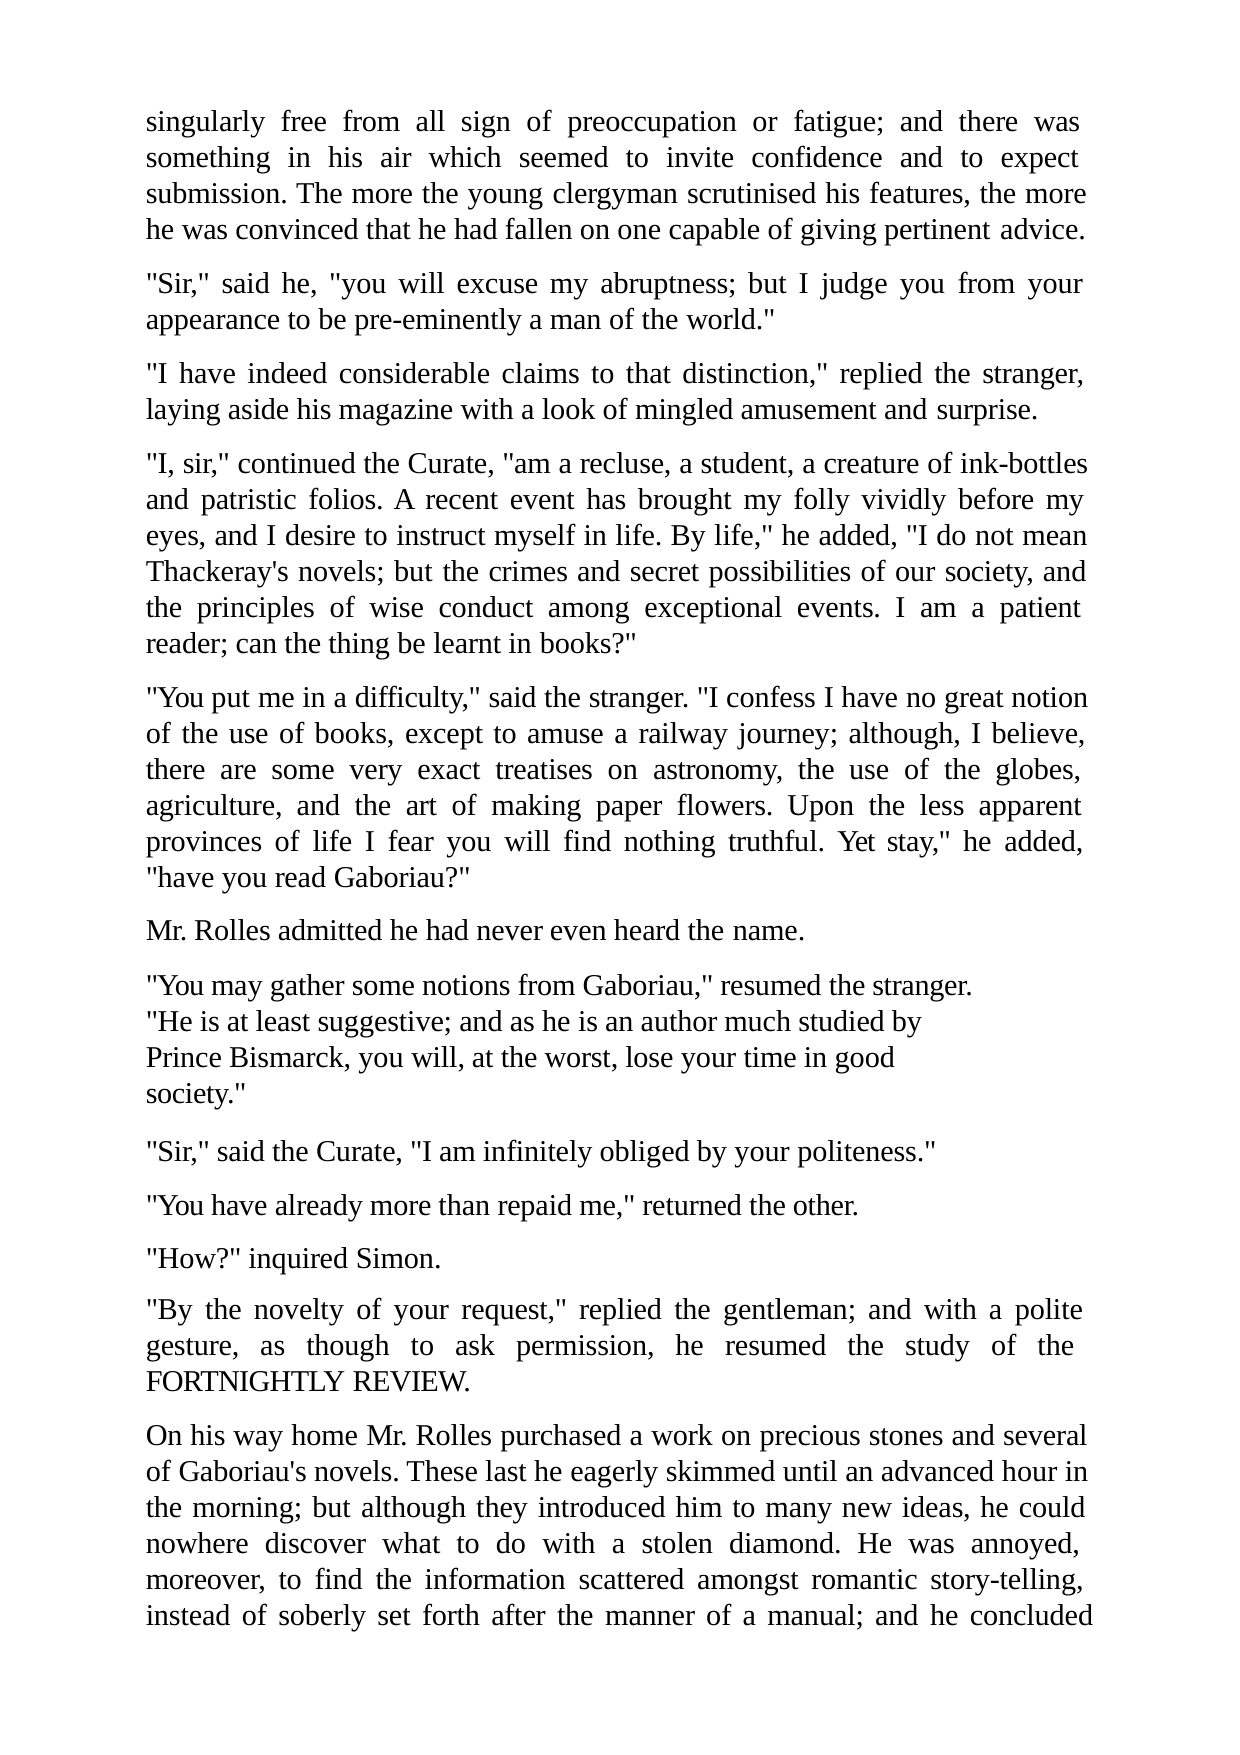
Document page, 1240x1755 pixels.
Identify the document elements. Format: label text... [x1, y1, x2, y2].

text_box singularly free from all sign of preoccupation or fatigue; and there was something in his air which seemed to invite confidence and to expect submission. The more the young clergyman scrutinised his features, the more he was convinced that he had fallen on one capable of giving pertinent advice. "Sir," said he, "you will excuse my abruptness; but I judge you from your appearance to be pre-eminently a man of the world." "I have indeed considerable claims to that distinction," replied the stranger, laying aside his magazine with a look of mingled amusement and surprise. "I, sir," continued the Curate, "am a recluse, a student, a creature of ink-bottles and patristic folios. A recent event has brought my folly vividly before my eyes, and I desire to instruct myself in life. By life," he added, "I do not mean Thackeray's novels; but the crimes and secret possibilities of our society, and the principles of wise conduct among exceptional events. I am a patient reader; can the thing be learnt in books?" "You put me in a difficulty," said the stranger. "I confess I have no great notion of the use of books, except to amuse a railway journey; although, I believe, there are some very exact treatises on astronomy, the use of the globes, agriculture, and the art of making paper flowers. Upon the less apparent provinces of life I fear you will find nothing truthful. Yet stay," he added, "have you read Gaboriau?" Mr. Rolles admitted he had never even heard the name. "You may gather some notions from Gaboriau," resumed the stranger. "He is at least suggestive; and as he is an author much studied by Prince Bismarck, you will, at the worst, lose your time in good society." "Sir," said the Curate, "I am infinitely obliged by your politeness." "You have already more than repaid me," returned the other. "How?" inquired Simon. "By the novelty of your request," replied the gentleman; and with a polite gesture, as though to ask permission, he resumed the study of the FORTNIGHTLY REVIEW. On his way home Mr. Rolles purchased a work on precious stones and several of Gaboriau's novels. These last he eagerly skimmed until an advanced hour in the morning; but although they introduced him to many new ideas, he could nowhere discover what to do with a stolen diamond. He was annoyed, moreover, to find the information scattered amongst romantic story-telling, instead of soberly set forth after the manner of a manual; and he concluded [143, 98, 1097, 1632]
